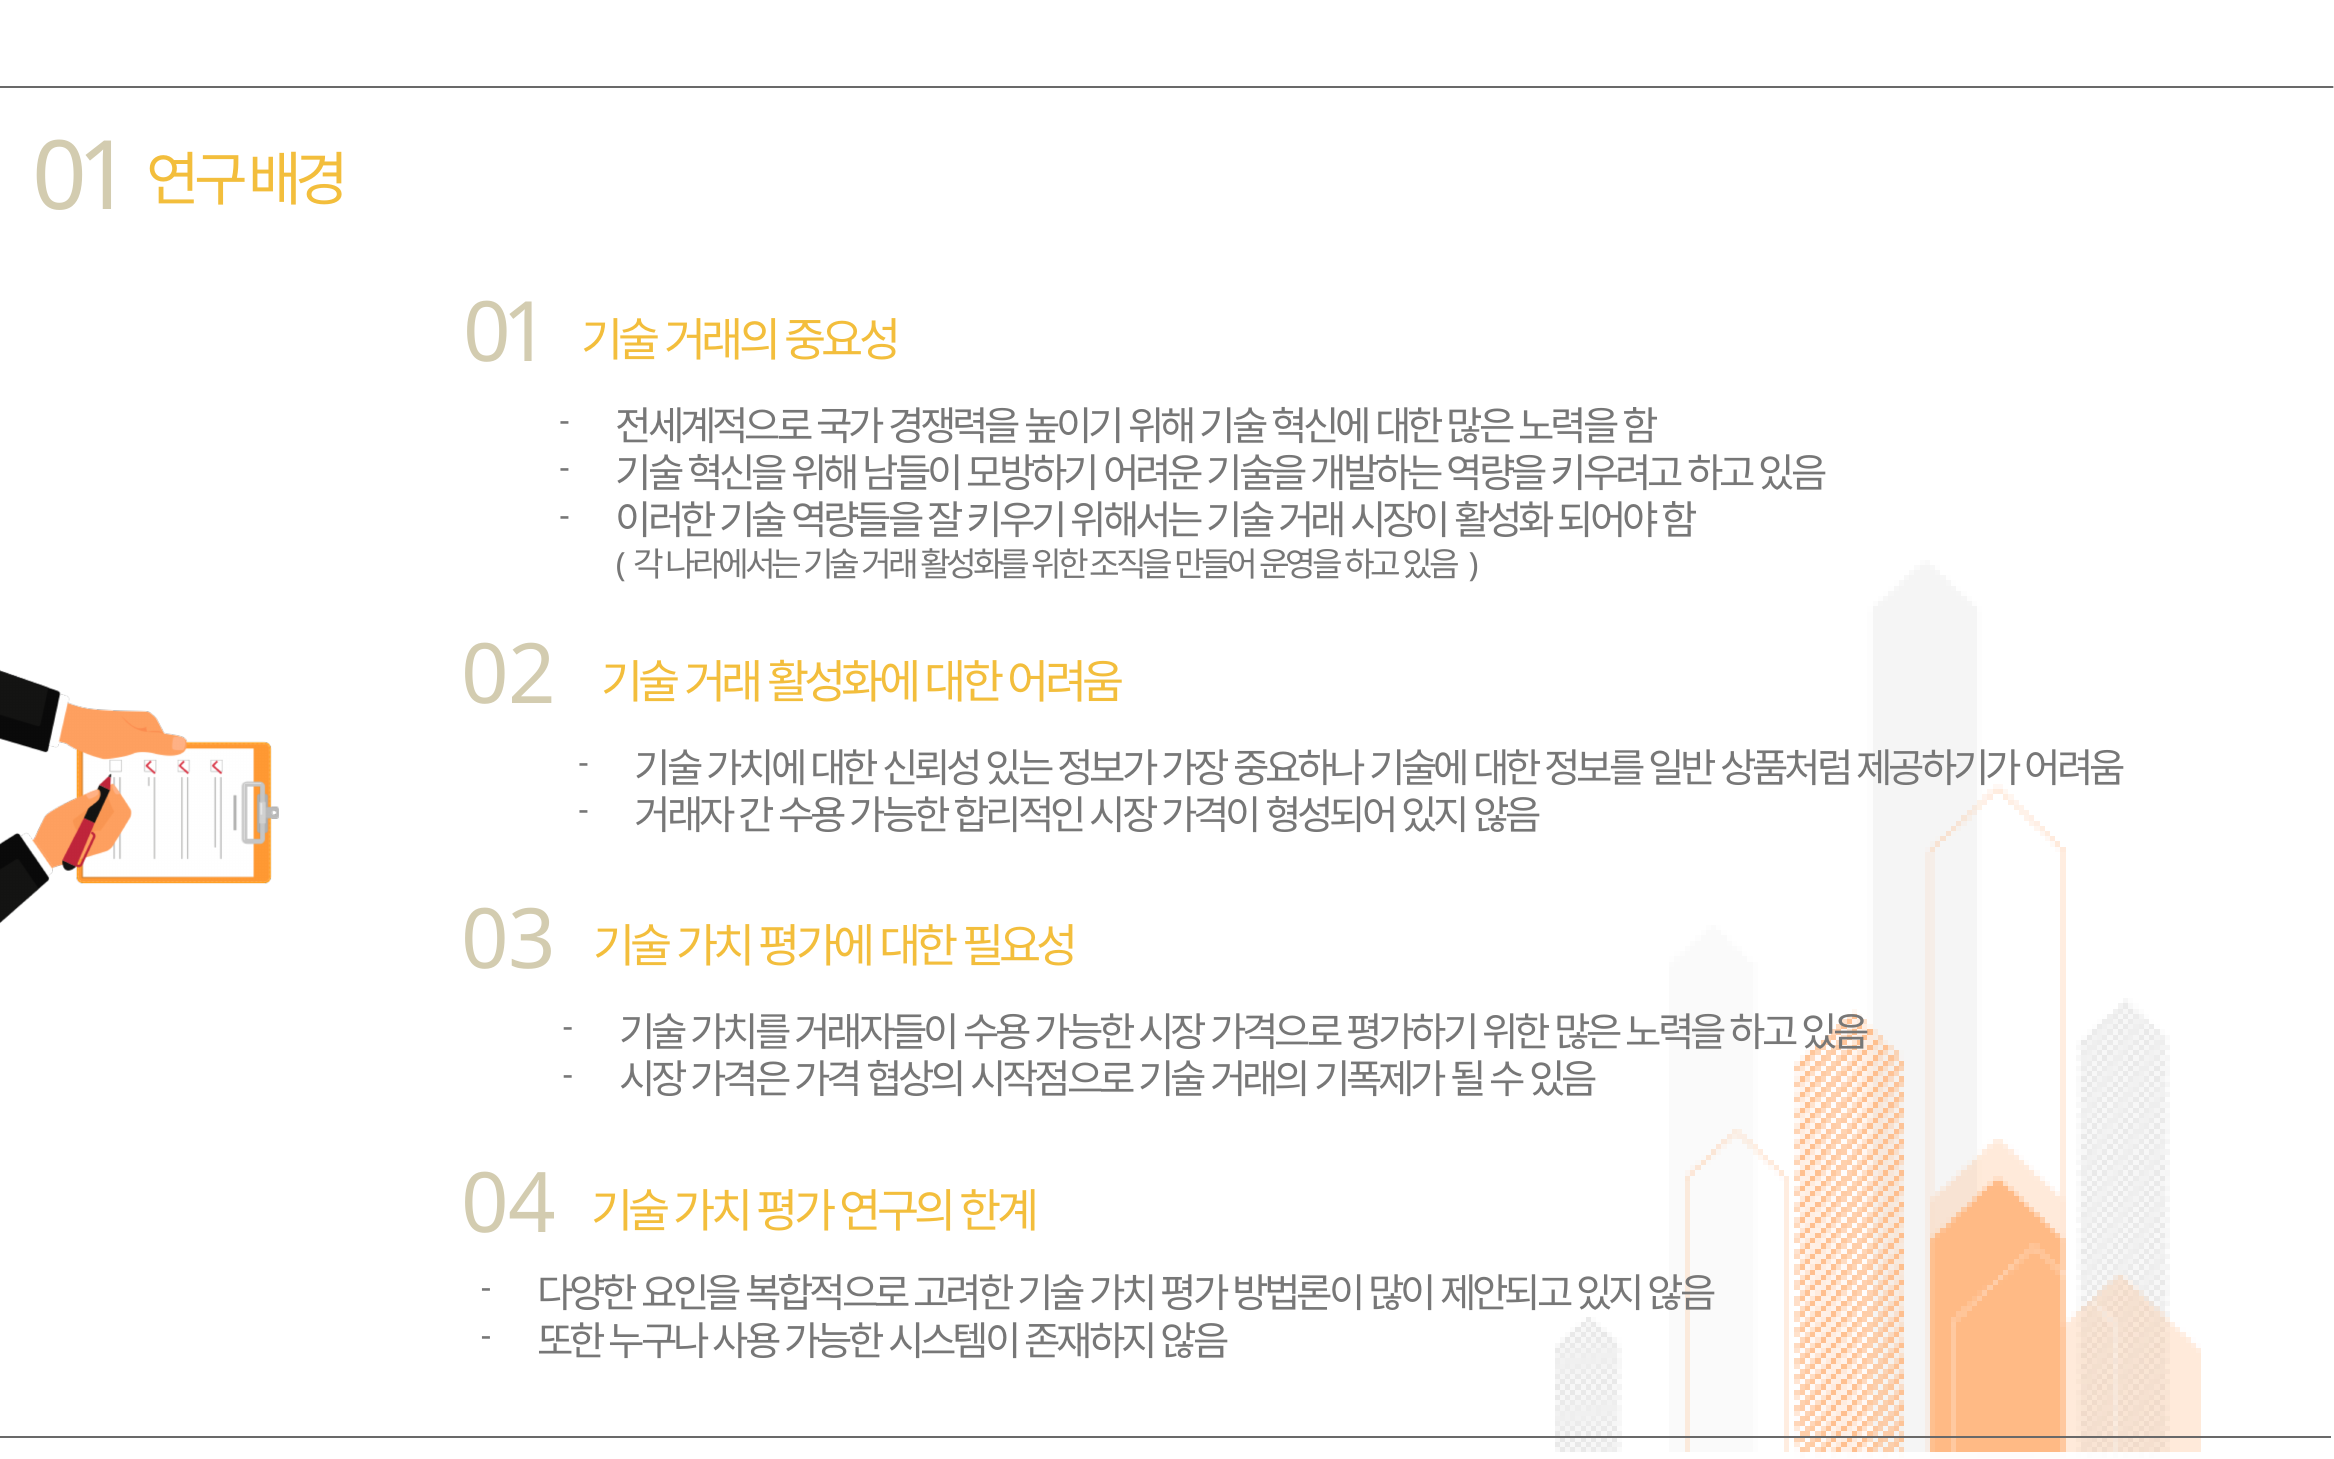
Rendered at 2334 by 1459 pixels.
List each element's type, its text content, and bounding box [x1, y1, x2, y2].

text_box 연구배경 [141, 134, 358, 220]
text_box 다양한 요인을 복합적으로 고려한 기술 가치 평가 방법론이 많이 제안되고 있지 않음 또한 누구나 사용 가능한 시스템이 존재하지 않음 [473, 1260, 1549, 1371]
picture [0, 655, 279, 942]
text_box 01 [455, 270, 558, 387]
text_box 04 [453, 1141, 564, 1257]
text_box 기술 가치 평가 연구의 한계 [583, 1173, 1048, 1244]
text_box 기술 가치를 거래자들이 수용 가능한 시장 가격으로 평가하기 위한 많은 노력을 하고 있음 시장 가격은 가격 협상의 시작점으로 기술 거래의 기폭제가 될 수 있음 [555, 998, 1549, 1110]
text_box 03 [453, 877, 564, 993]
text_box 기술 가치에 대한 신뢰성 있는 정보가 가장 중요하나 기술에 대한 정보를 일반 상품처럼 제공하기가 어려움 거래자 간 수용 가능한 합리적인 시장 가격이 형성되어 있지 않음 [570, 734, 1549, 846]
text_box 02 [453, 613, 564, 729]
text_box 01 [25, 105, 141, 236]
text_box 기술 거래의 중요성 [573, 303, 910, 374]
picture [1555, 560, 2207, 1458]
text_box 기술 거래 활성화에 대한 어려움 [593, 645, 1133, 716]
text_box 기술 가치 평가에 대한 필요성 [585, 909, 1087, 980]
text_box 전세계적으로 국가 경쟁력을 높이기 위해 기술 혁신에 대한 많은 노력을 함 기술 혁신을 위해 남들이 모방하기 어려운 기술을 개발하는 역량을 키우려고 하고 있음 이러한 기술 역량들을 잘 키우기 위해서는 기술 거래 시장이 활성화 되어야 함 (각 나라에서는 기술 거래 활성화를 위한 조직을 만들어 운영을 하고 있음) [551, 392, 1836, 591]
